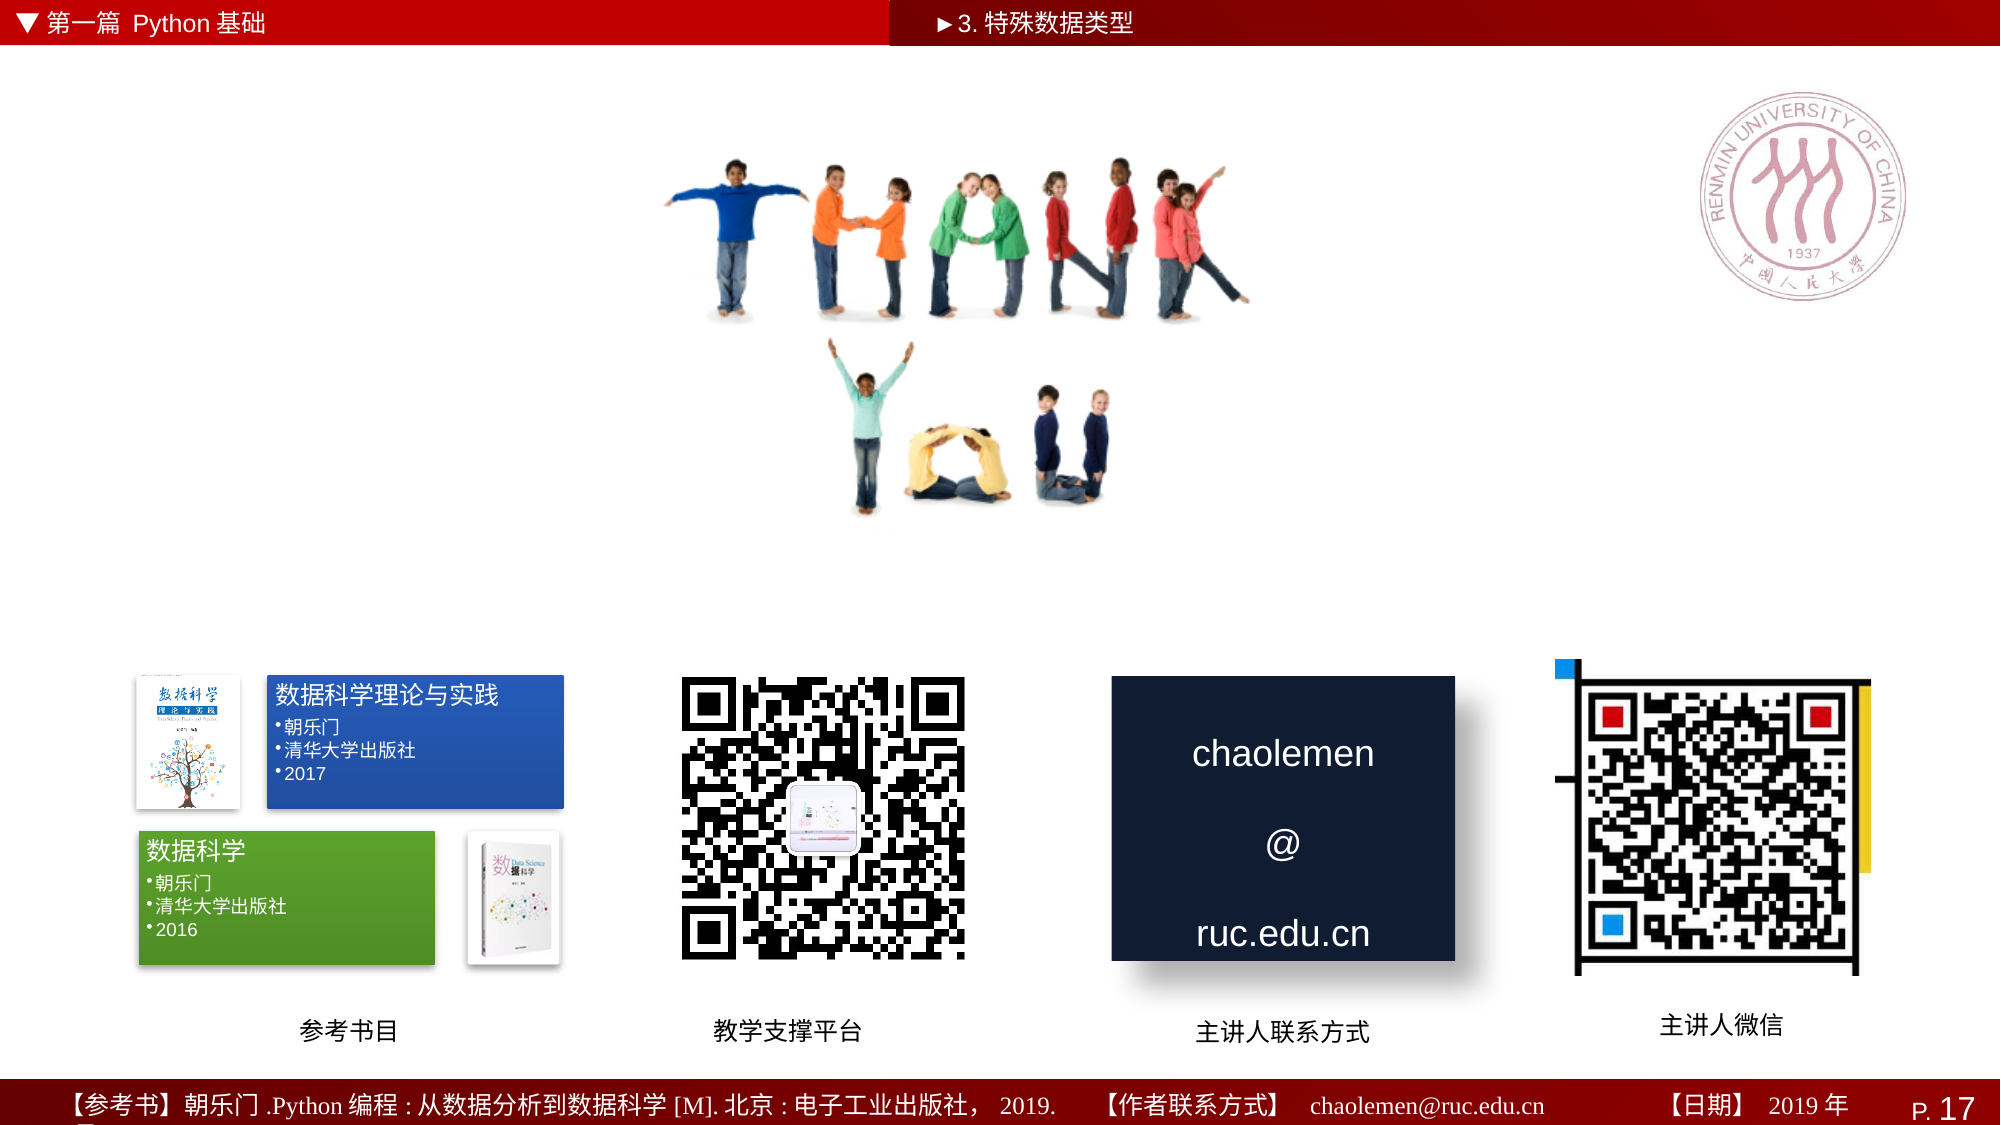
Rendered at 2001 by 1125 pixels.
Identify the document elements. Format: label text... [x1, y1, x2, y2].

picture [633, 113, 1284, 550]
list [129, 640, 571, 1000]
text_box 教学支撑平台 [659, 1008, 918, 1053]
list ▼第一篇 Python基础 [0, 0, 725, 43]
text_box chaolemen @ ruc.edu.cn [1108, 672, 1459, 965]
picture [659, 654, 987, 982]
picture [1555, 659, 1872, 976]
text_box 主讲人微信 [1592, 1002, 1852, 1047]
text_box 参考书目 [220, 1008, 480, 1053]
picture [1696, 89, 1910, 304]
list ►3.特殊数据类型 [917, 0, 1493, 36]
text_box 主讲人联系方式 [1154, 1009, 1413, 1055]
